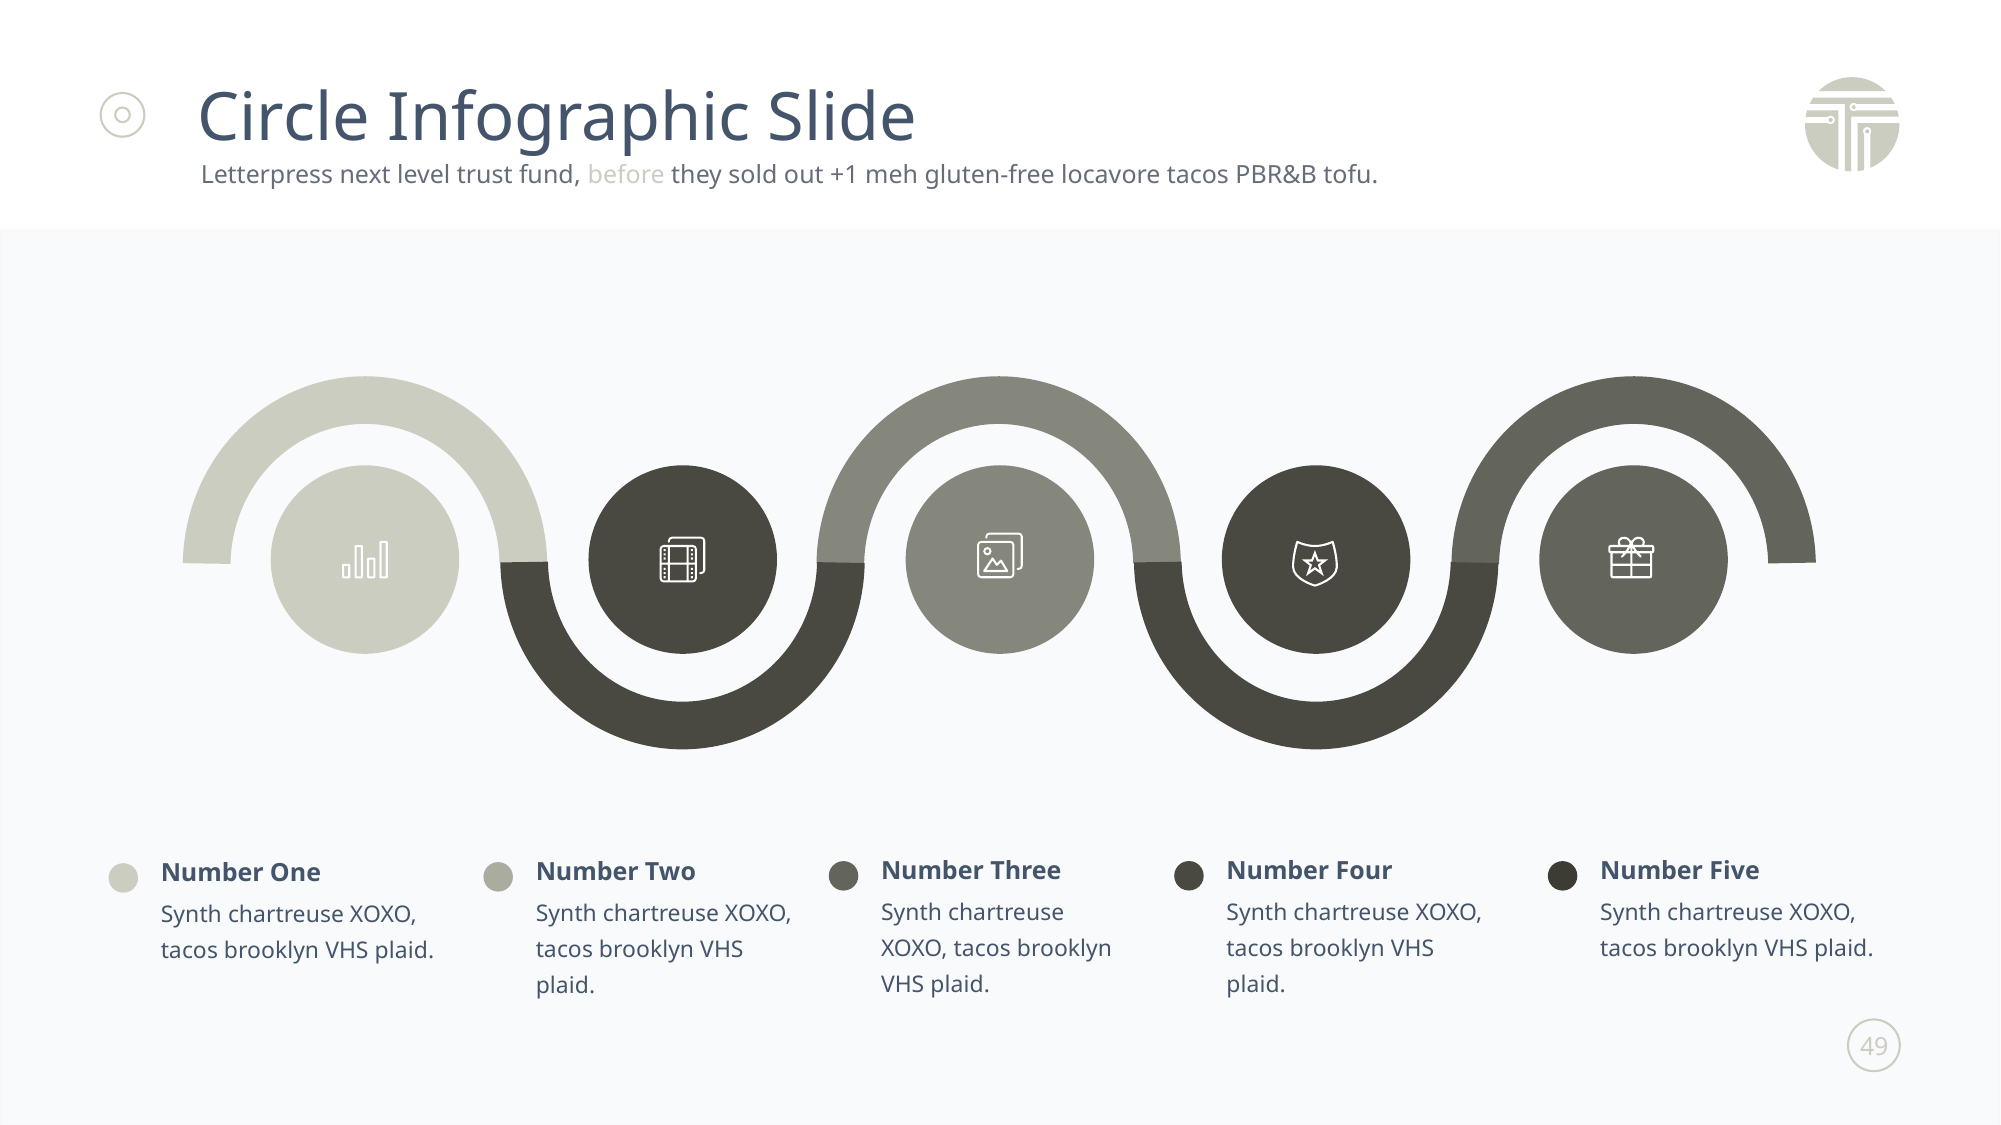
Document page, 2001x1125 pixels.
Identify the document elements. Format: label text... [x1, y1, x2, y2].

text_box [828, 858, 1137, 1003]
text_box [181, 375, 549, 565]
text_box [1221, 465, 1411, 654]
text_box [108, 860, 461, 1004]
list Letterpress next level trust fund, before they sold out +1 meh gluten-free locavore tacos PBR&B tofu. [185, 154, 1694, 199]
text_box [483, 859, 806, 1004]
text_box [1132, 560, 1500, 751]
text_box [499, 560, 866, 751]
text_box [1450, 375, 1817, 565]
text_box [588, 465, 777, 654]
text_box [1174, 858, 1499, 1003]
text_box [1539, 465, 1728, 654]
text_box [815, 375, 1182, 562]
list Circle Infographic Slide [182, 74, 1694, 155]
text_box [1547, 858, 1880, 1000]
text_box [905, 465, 1095, 654]
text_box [270, 465, 460, 654]
